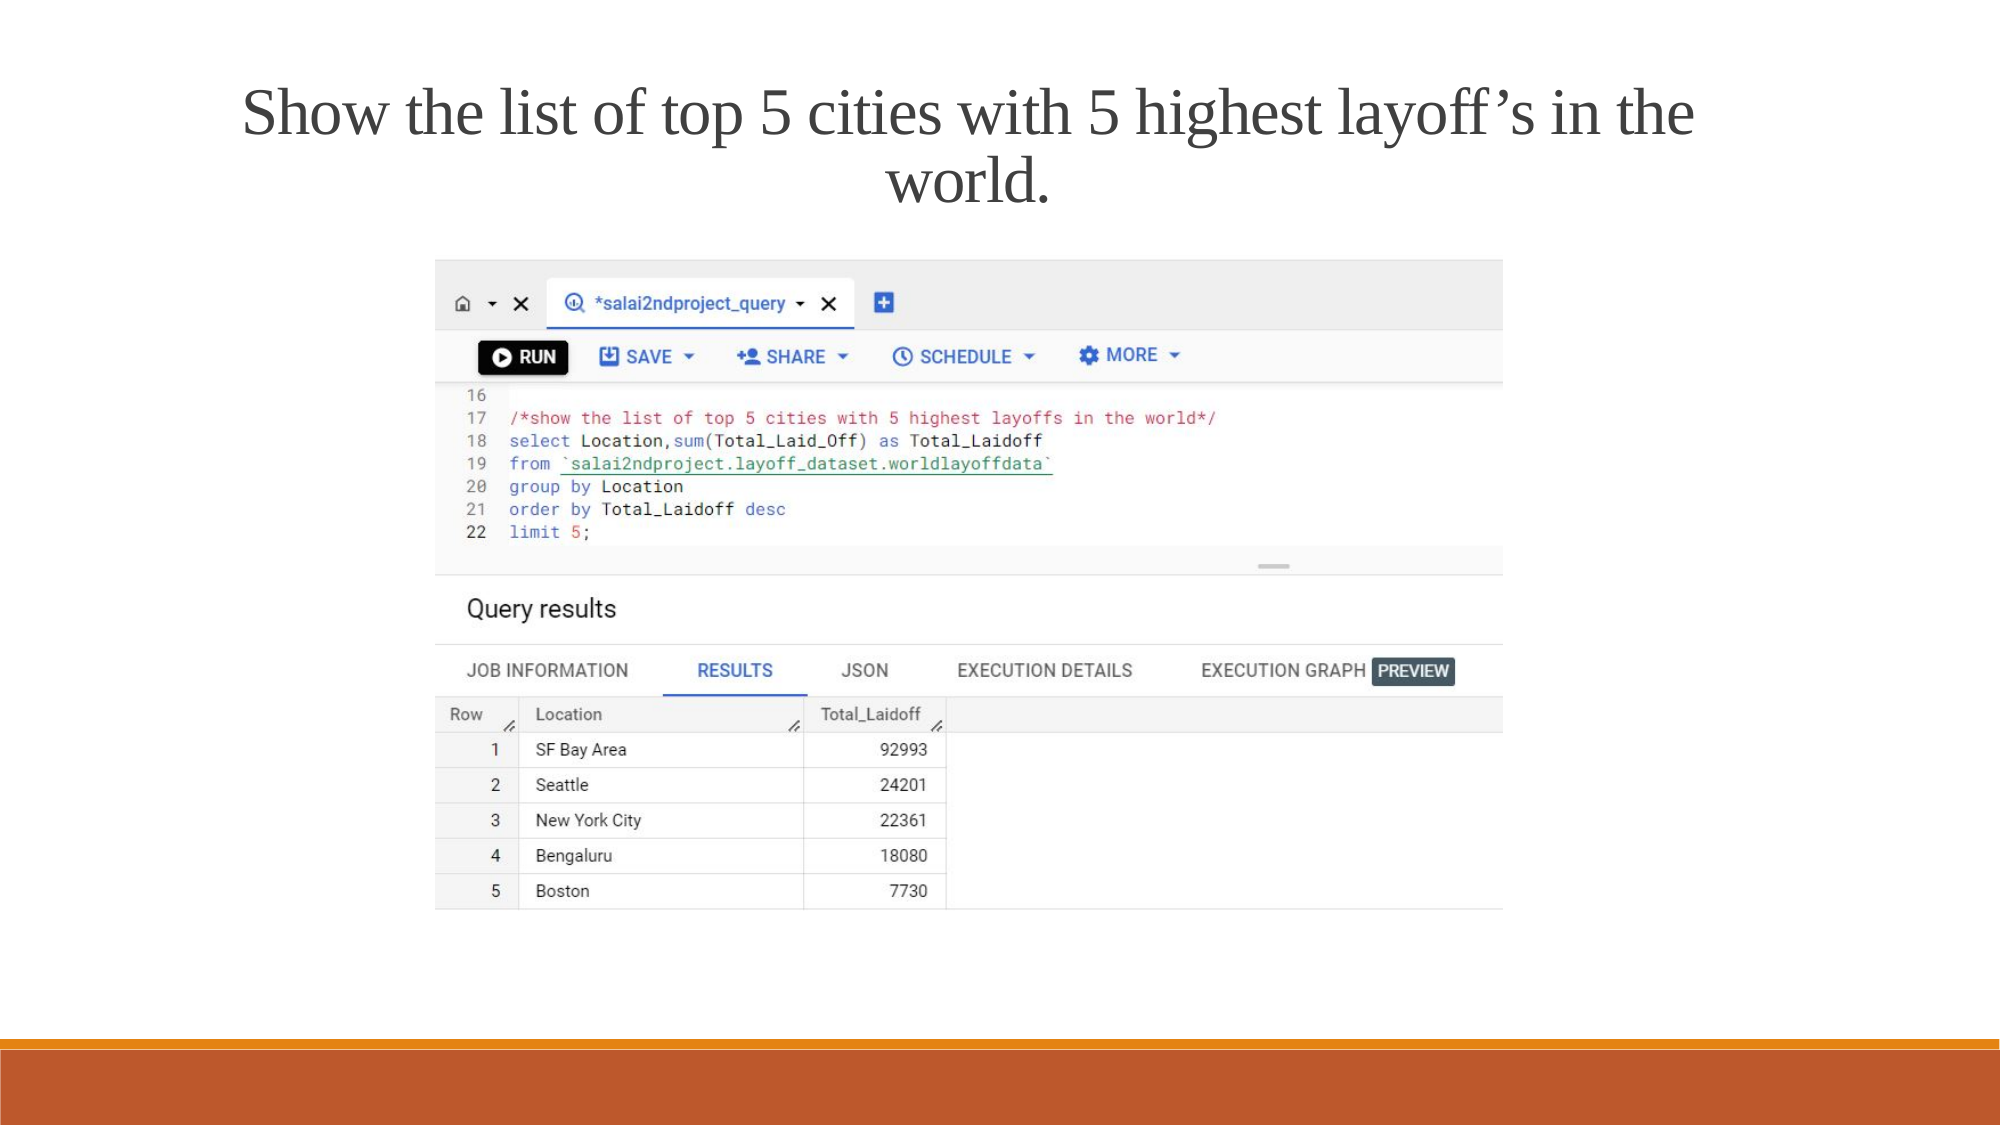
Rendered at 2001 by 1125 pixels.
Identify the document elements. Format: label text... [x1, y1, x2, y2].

title Show the list of top 5 cities with 5 highest layoff’s in the world. [143, 58, 1794, 224]
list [434, 254, 1504, 979]
